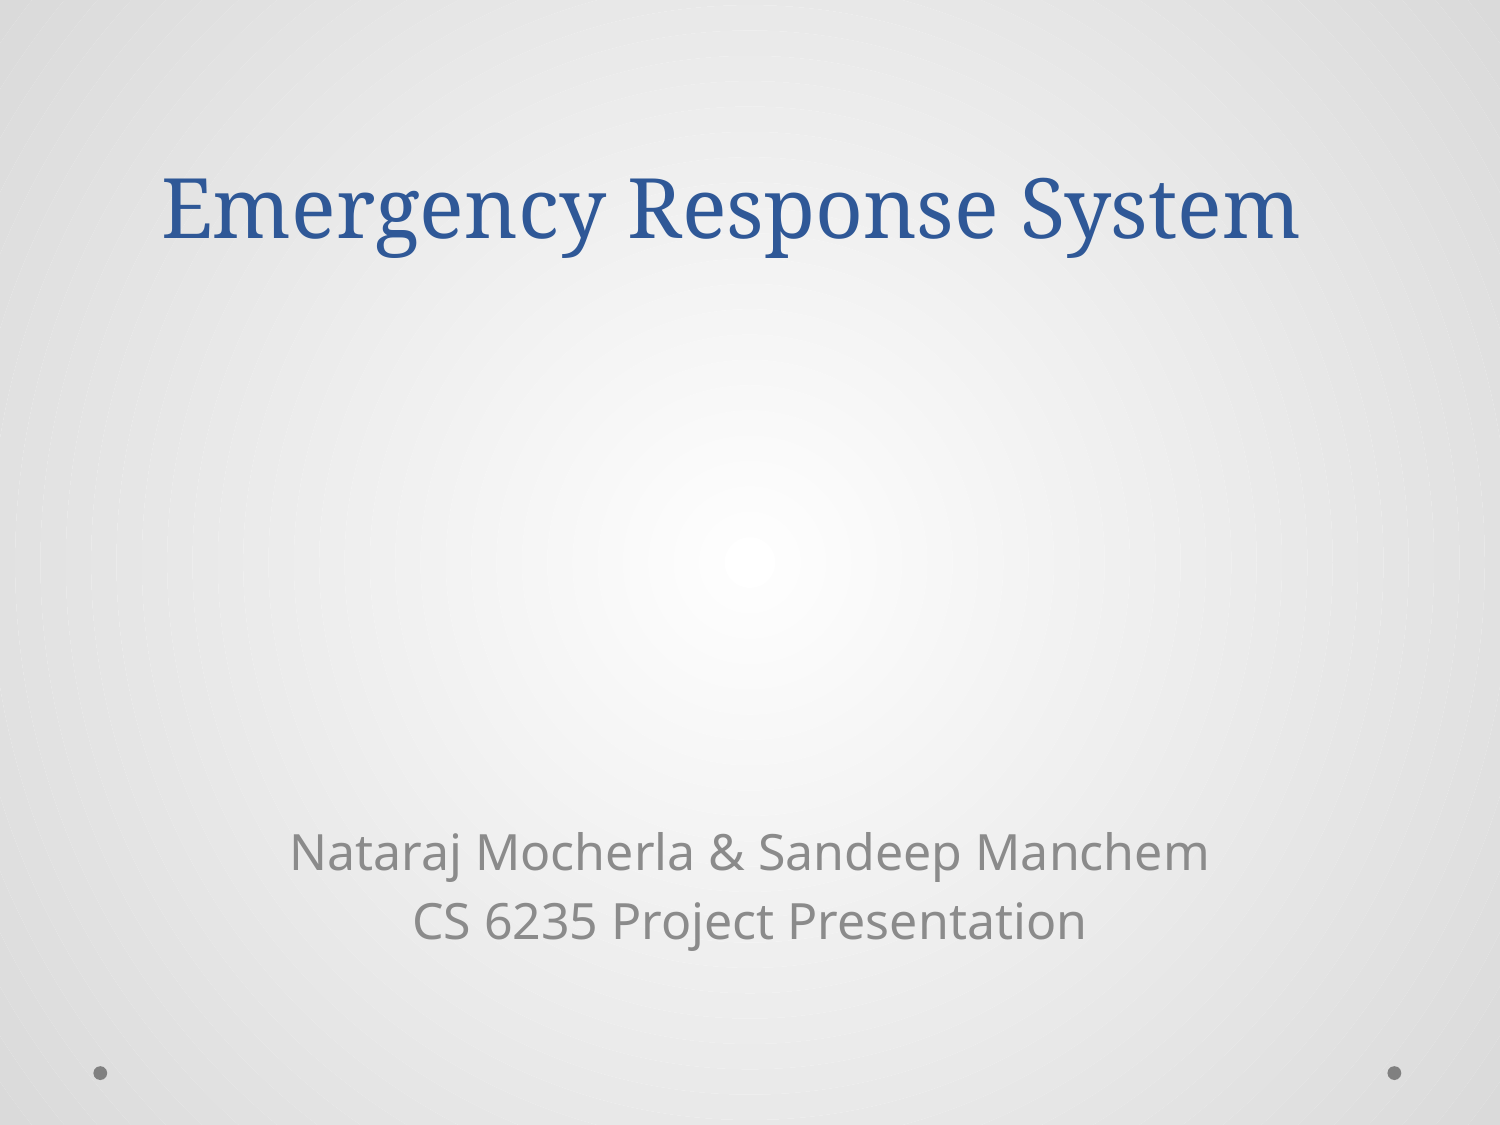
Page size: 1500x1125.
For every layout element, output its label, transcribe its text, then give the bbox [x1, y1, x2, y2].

title Emergency Response System [112, 99, 1350, 263]
subtitle Nataraj Mocherla & Sandeep Manchem CS 6235 Project Presentation [225, 812, 1275, 1013]
